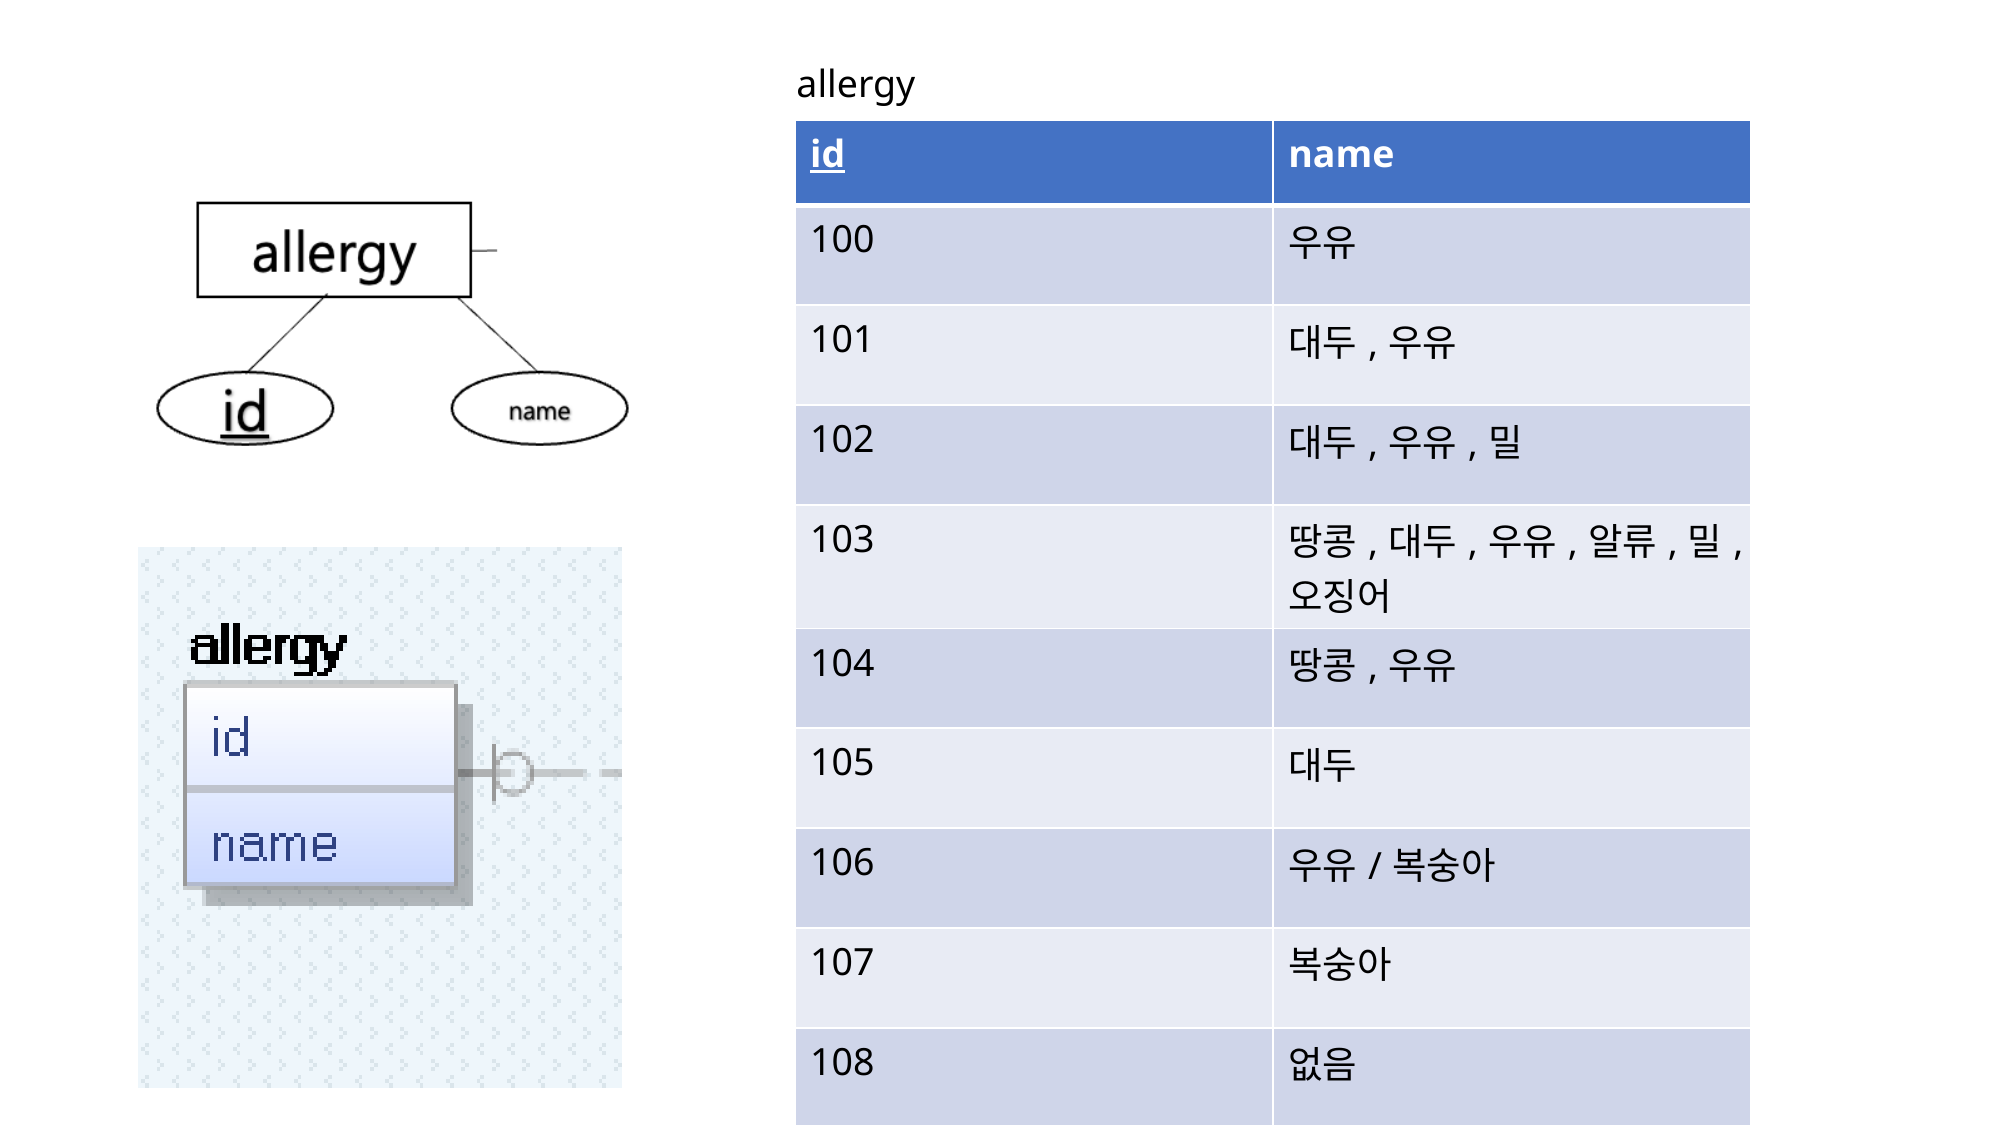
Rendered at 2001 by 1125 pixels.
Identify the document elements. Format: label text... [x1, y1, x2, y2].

table_cell 105 [796, 729, 1272, 827]
picture [149, 138, 645, 466]
table_cell 우유/복숭아 [1274, 829, 1750, 927]
table_cell 우유 [1274, 208, 1750, 304]
table_header name [1274, 121, 1750, 203]
table_cell 106 [796, 829, 1272, 927]
table_cell 땅콩,우유 [1274, 629, 1750, 727]
table_cell 대두,우유 [1274, 306, 1750, 404]
table_cell 100 [796, 208, 1272, 304]
table_cell 복숭아 [1274, 929, 1750, 1027]
table_cell 108 [796, 1029, 1272, 1125]
text_box allergy [781, 53, 1295, 113]
table_cell 땅콩,대두,우유,알류,밀,오징어 [1274, 506, 1750, 628]
table_cell 104 [796, 629, 1272, 727]
table_cell 101 [796, 306, 1272, 404]
table_cell 102 [796, 406, 1272, 504]
table_header id [796, 121, 1272, 203]
picture [138, 547, 622, 1088]
table_cell 107 [796, 929, 1272, 1027]
table_cell 대두 [1274, 729, 1750, 827]
table_cell 대두,우유,밀 [1274, 406, 1750, 504]
table_cell 103 [796, 506, 1272, 628]
table_cell 없음 [1274, 1029, 1750, 1125]
